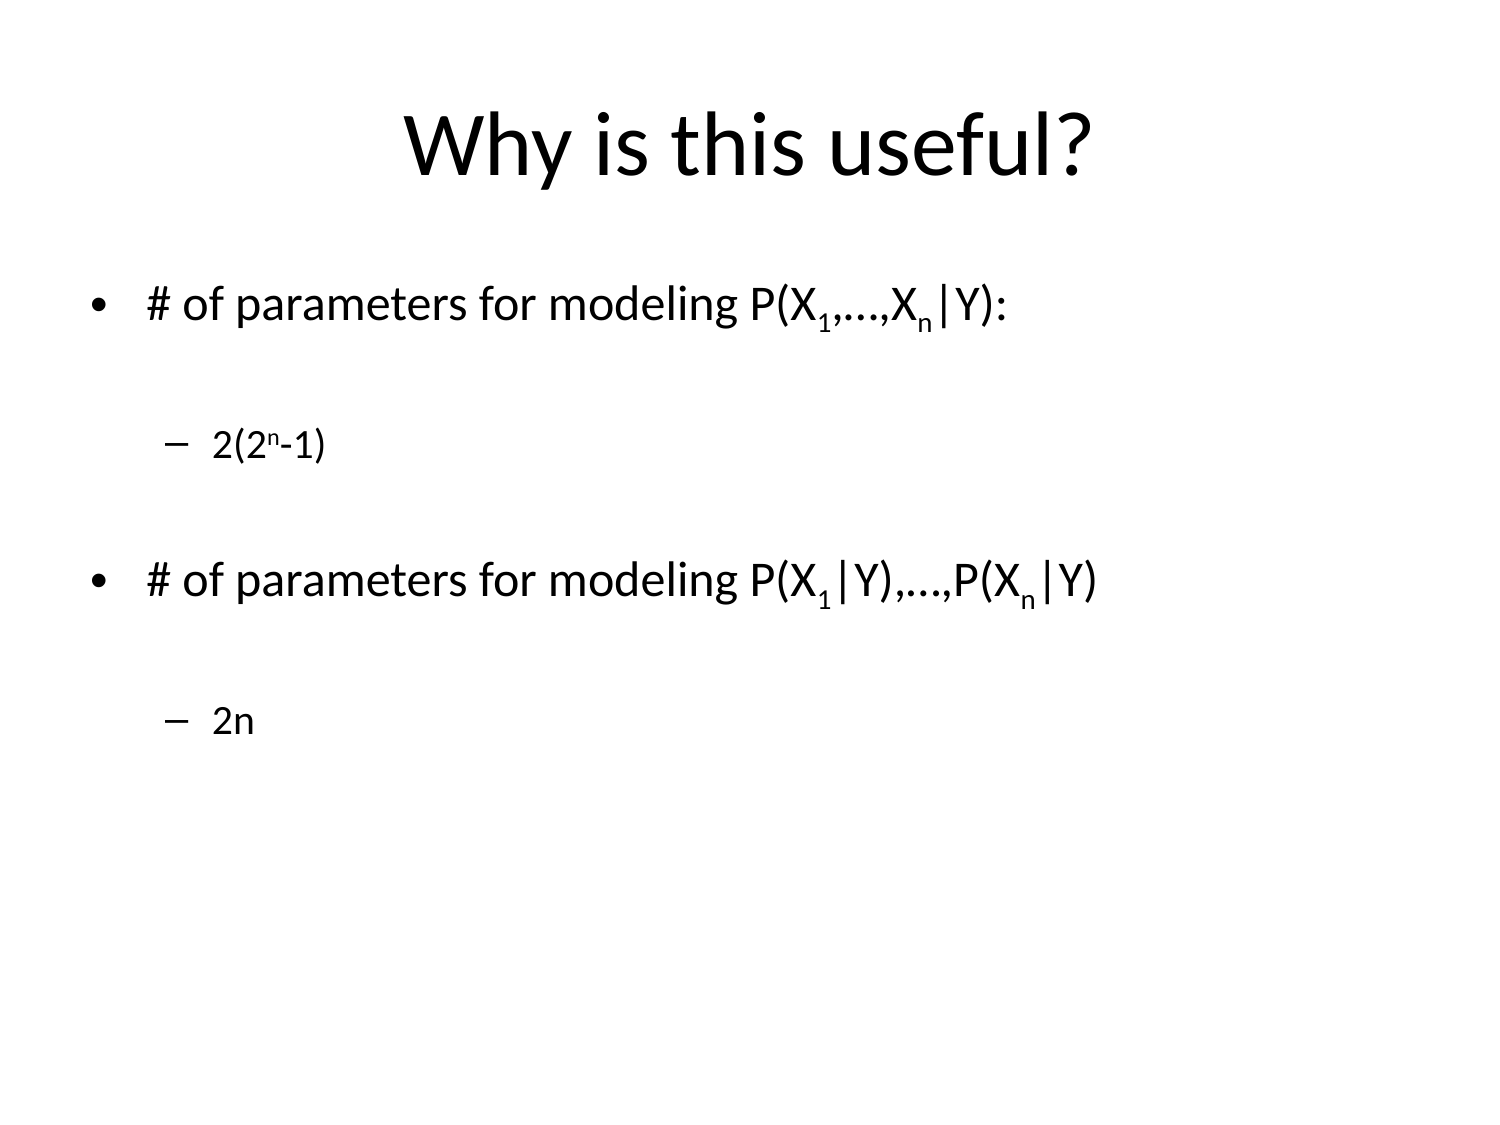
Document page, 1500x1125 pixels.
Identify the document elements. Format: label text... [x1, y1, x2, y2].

title Why is this useful? [75, 45, 1425, 233]
list # of parameters for modeling P(X1,…,Xn|Y): 2(2n-1) # of parameters for modeling P(X1|Y),…,P(Xn|Y) 2n [75, 262, 1425, 1005]
